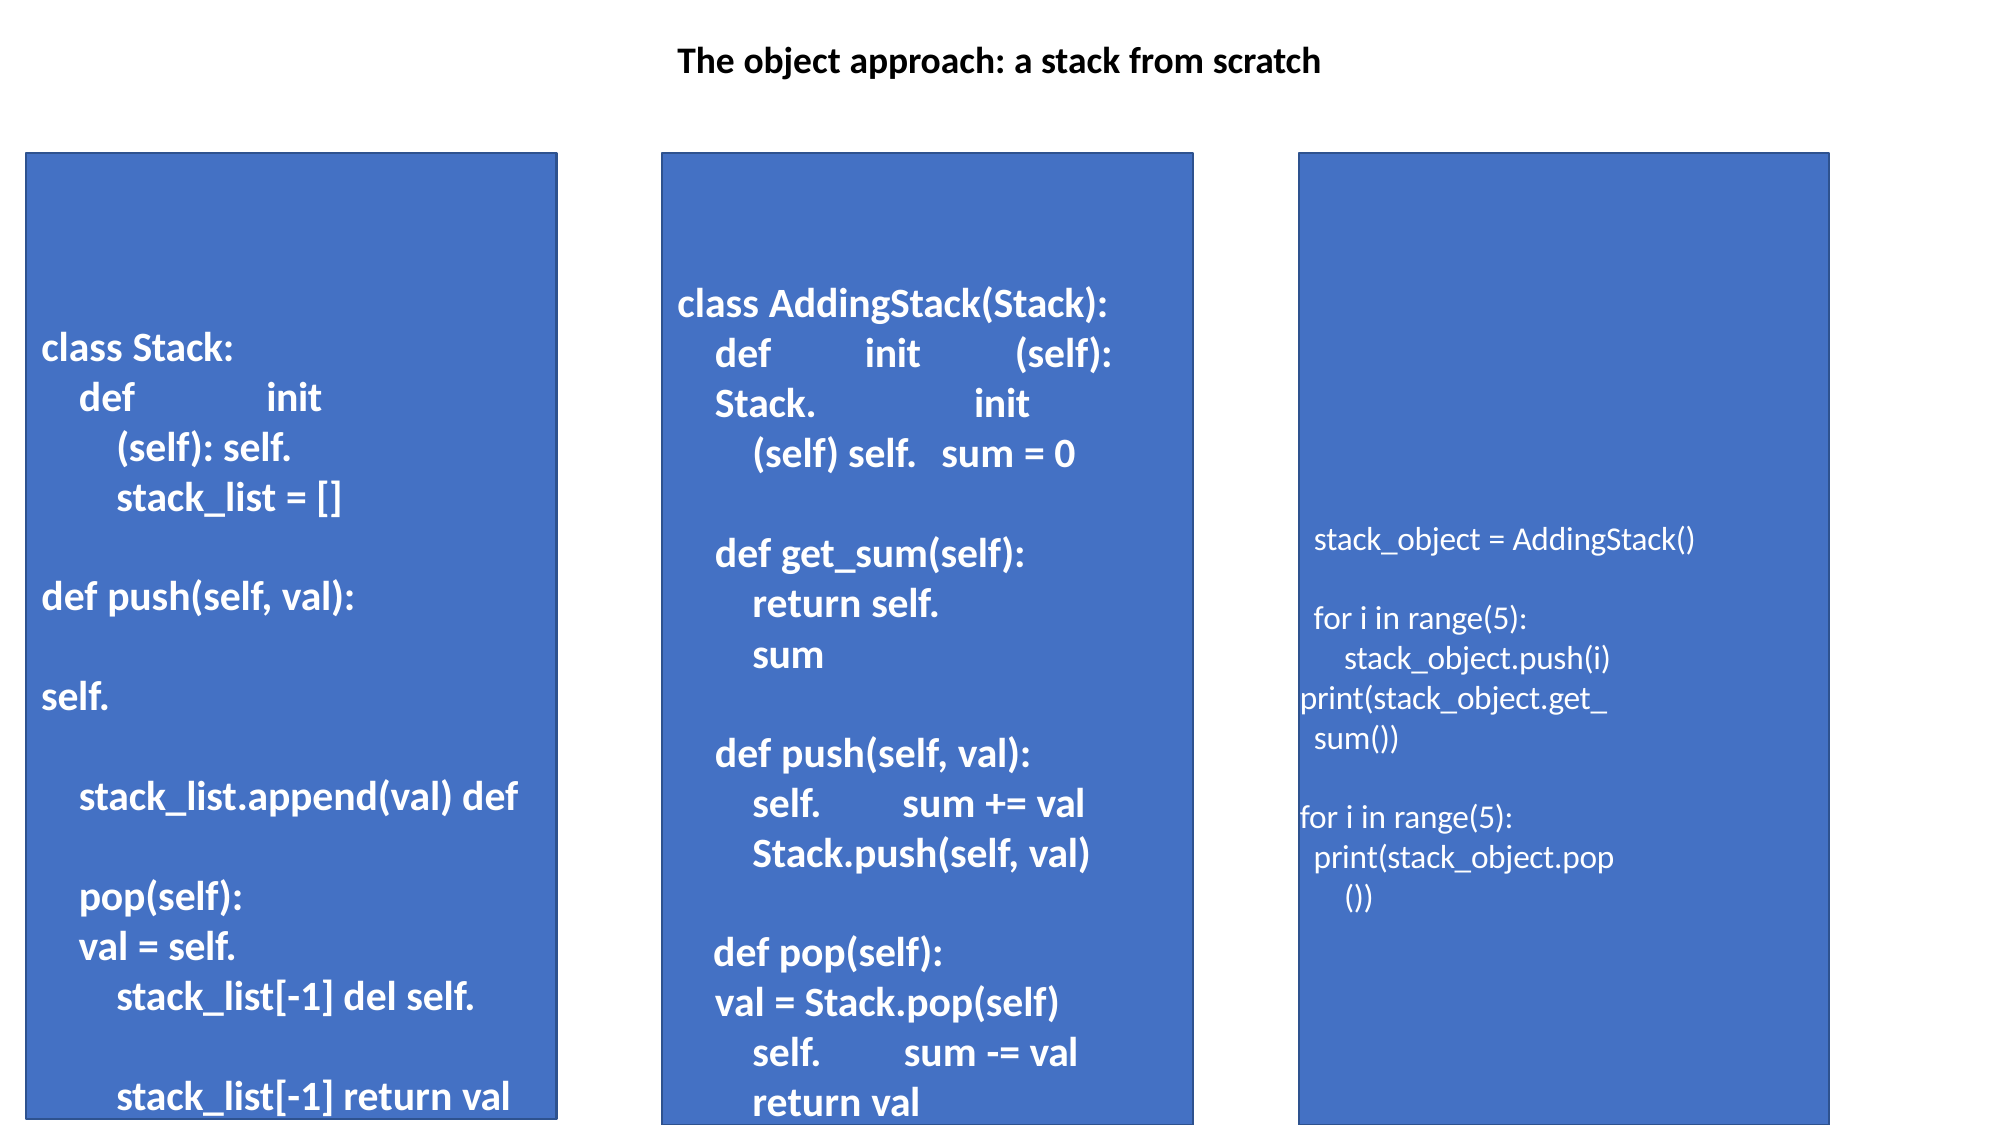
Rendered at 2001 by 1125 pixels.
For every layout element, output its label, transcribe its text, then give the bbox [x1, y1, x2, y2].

text_box class Stack: def init (self): self. stack_list = [] def push(self, val): self. stack_list.append(val) def pop(self): val = self. stack_list[-1] del self. stack_list[-1] return val [26, 152, 557, 1120]
text_box The object approach: a stack from scratch [675, 34, 1325, 82]
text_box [661, 151, 1195, 1125]
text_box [1297, 151, 1831, 1125]
